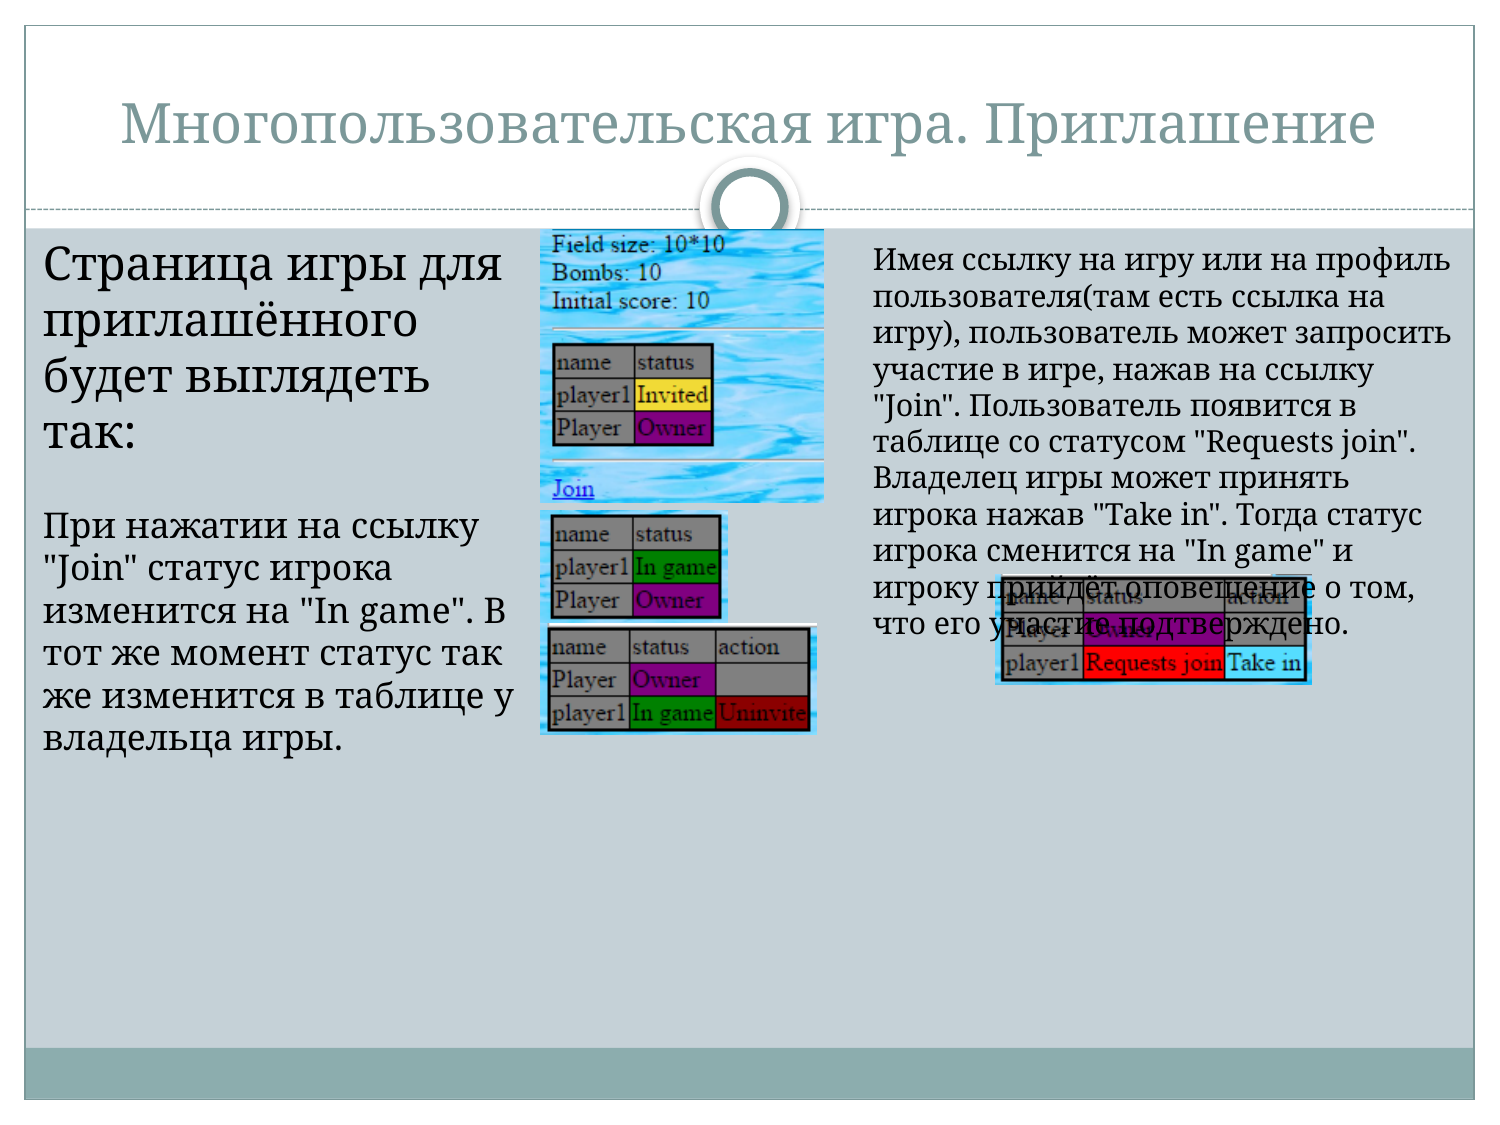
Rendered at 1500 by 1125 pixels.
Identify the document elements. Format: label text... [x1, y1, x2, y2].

text_box При нажатии на ссылку "Join" статус игрока изменится на "In game". В тот же момент статус так же изменится в таблице у владельца игры. [28, 495, 542, 773]
title Многопользовательская игра. Приглашение [49, 37, 1450, 162]
list Страница игры для приглашённого будет выглядеть так: [28, 226, 542, 495]
picture [540, 510, 818, 735]
picture [995, 574, 1312, 685]
picture [540, 229, 824, 504]
text_box Имея ссылку на игру или на профиль пользователя(там есть ссылка на игру), пользователь может запросить участие в игре, нажав на ссылку "Join". Пользователь появится в таблице со статусом "Requests join". Владелец игры может принять игрока нажав "Take in". Тогда статус игрока сменится на "In game" и игроку прийдёт оповещение о том, что его участие подтверждено. [858, 233, 1473, 684]
